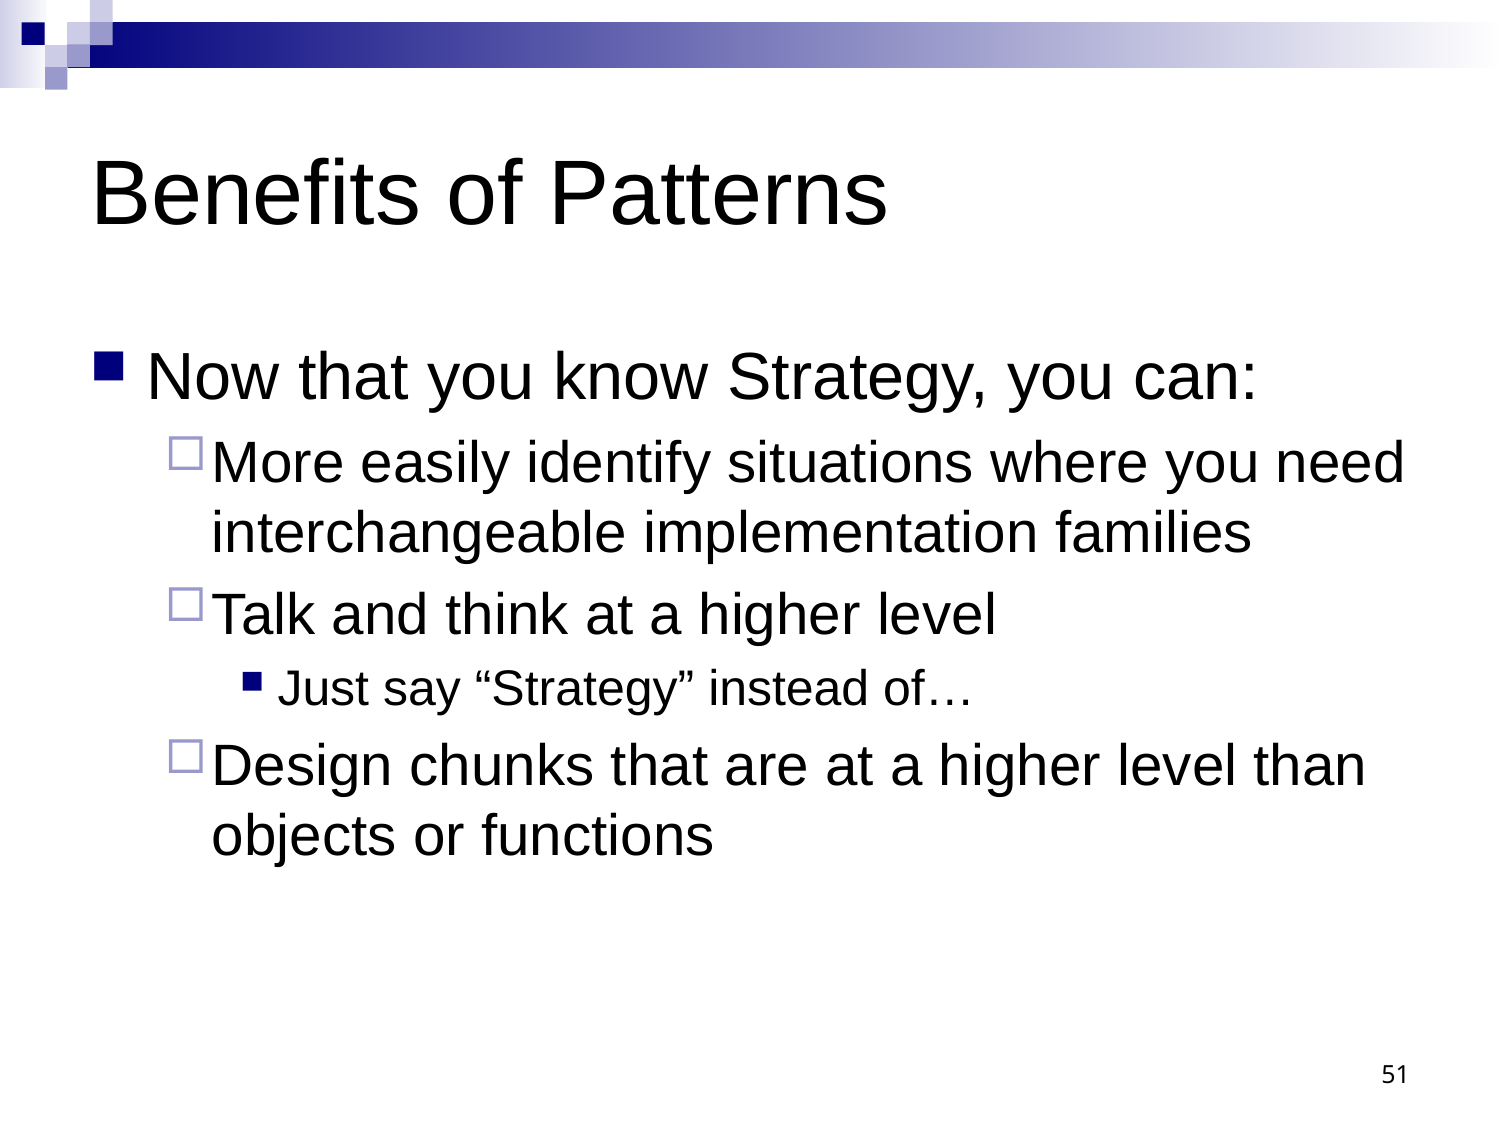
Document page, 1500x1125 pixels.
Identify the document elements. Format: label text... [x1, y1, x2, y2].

title Benefits of Patterns [75, 75, 1425, 300]
slide_number 51 [1074, 1025, 1425, 1100]
list Now that you know Strategy, you can: More easily identify situations where you need interchangeable implementation families Talk and think at a higher level Just say “Strategy” instead of… Design chunks that are at a higher level than objects or functions [75, 324, 1425, 963]
